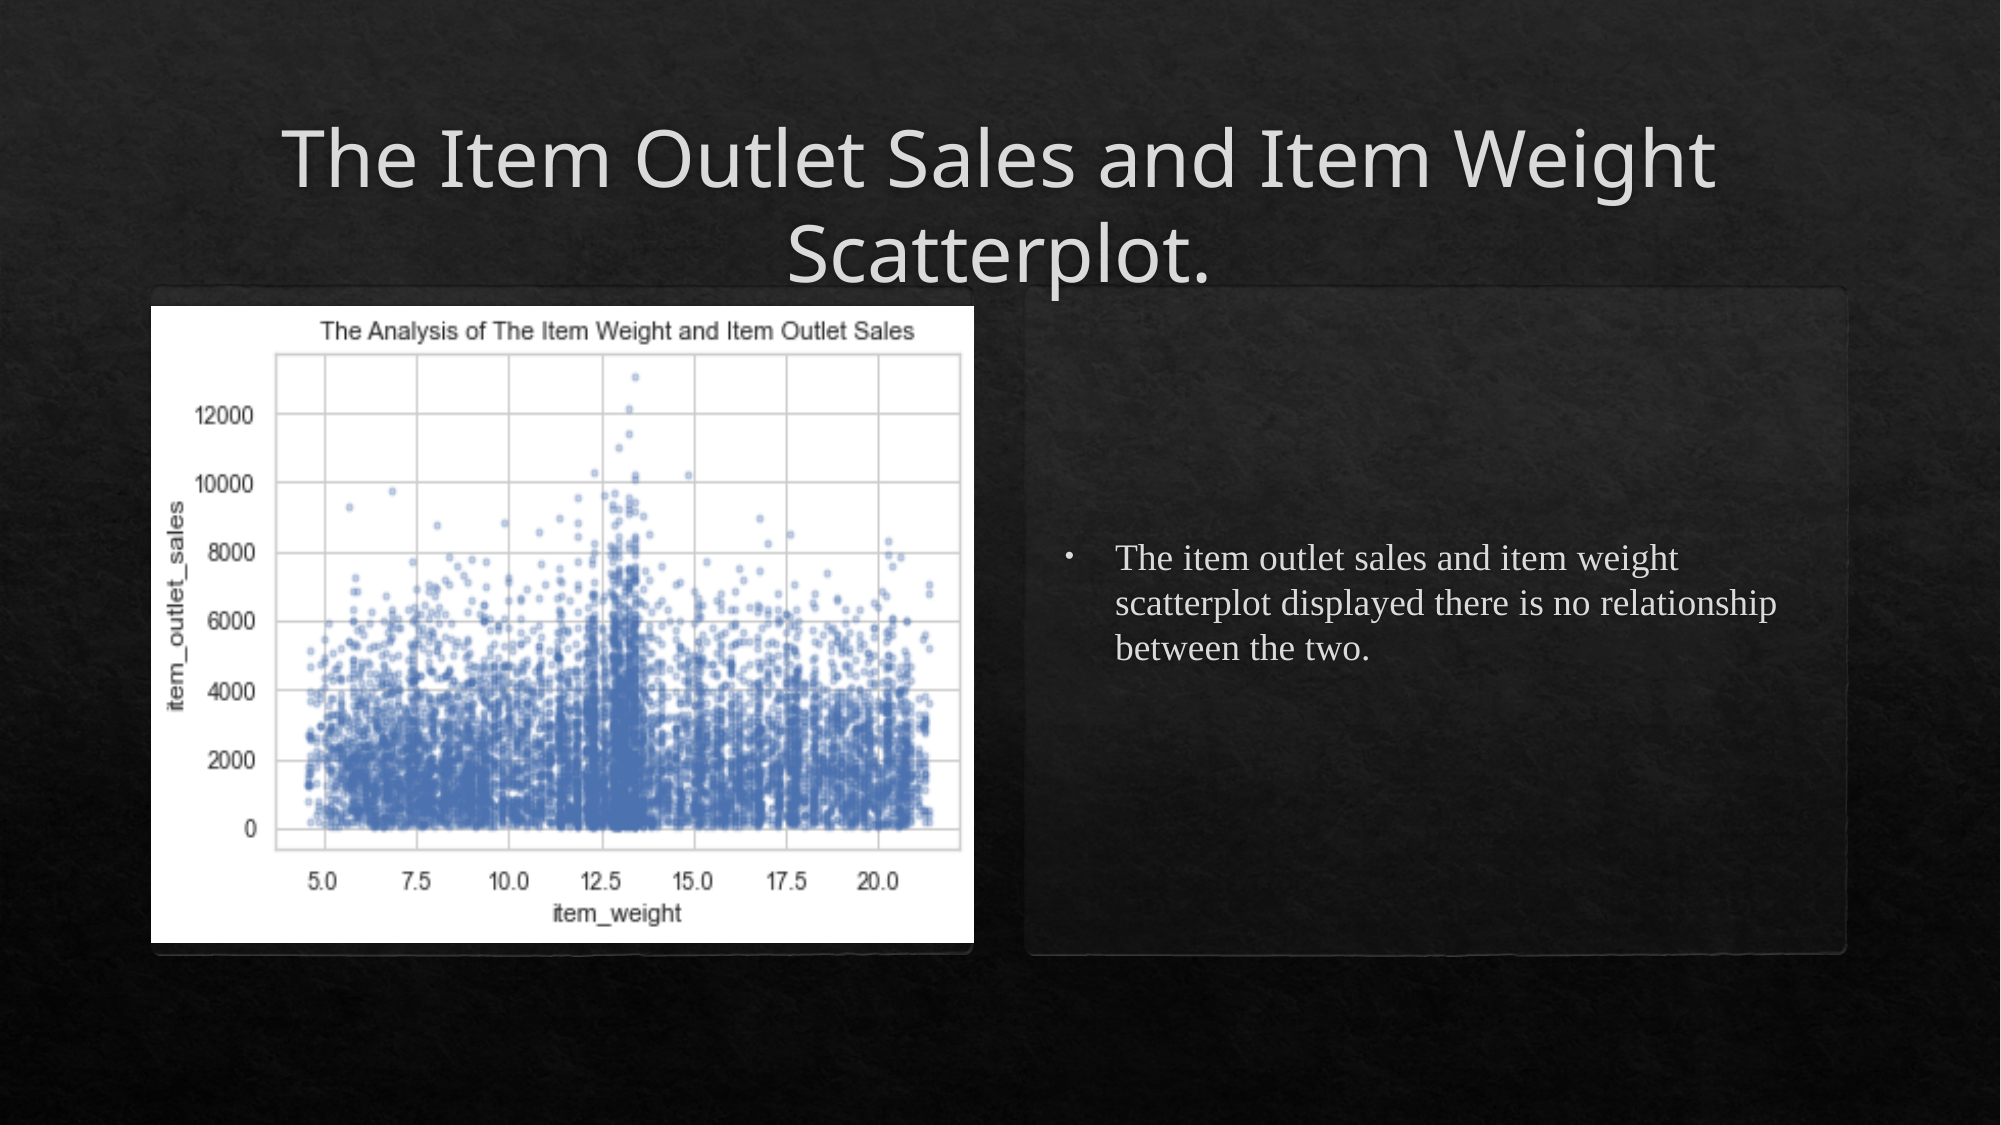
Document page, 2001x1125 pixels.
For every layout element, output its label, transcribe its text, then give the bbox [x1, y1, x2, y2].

picture [149, 307, 975, 957]
list The item outlet sales and item weight scatterplot displayed there is no relationship between the two. [1043, 525, 1828, 1025]
picture [1023, 307, 1849, 957]
title The Item Outlet Sales and Item Weight Scatterplot. [149, 99, 1849, 307]
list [151, 305, 974, 943]
